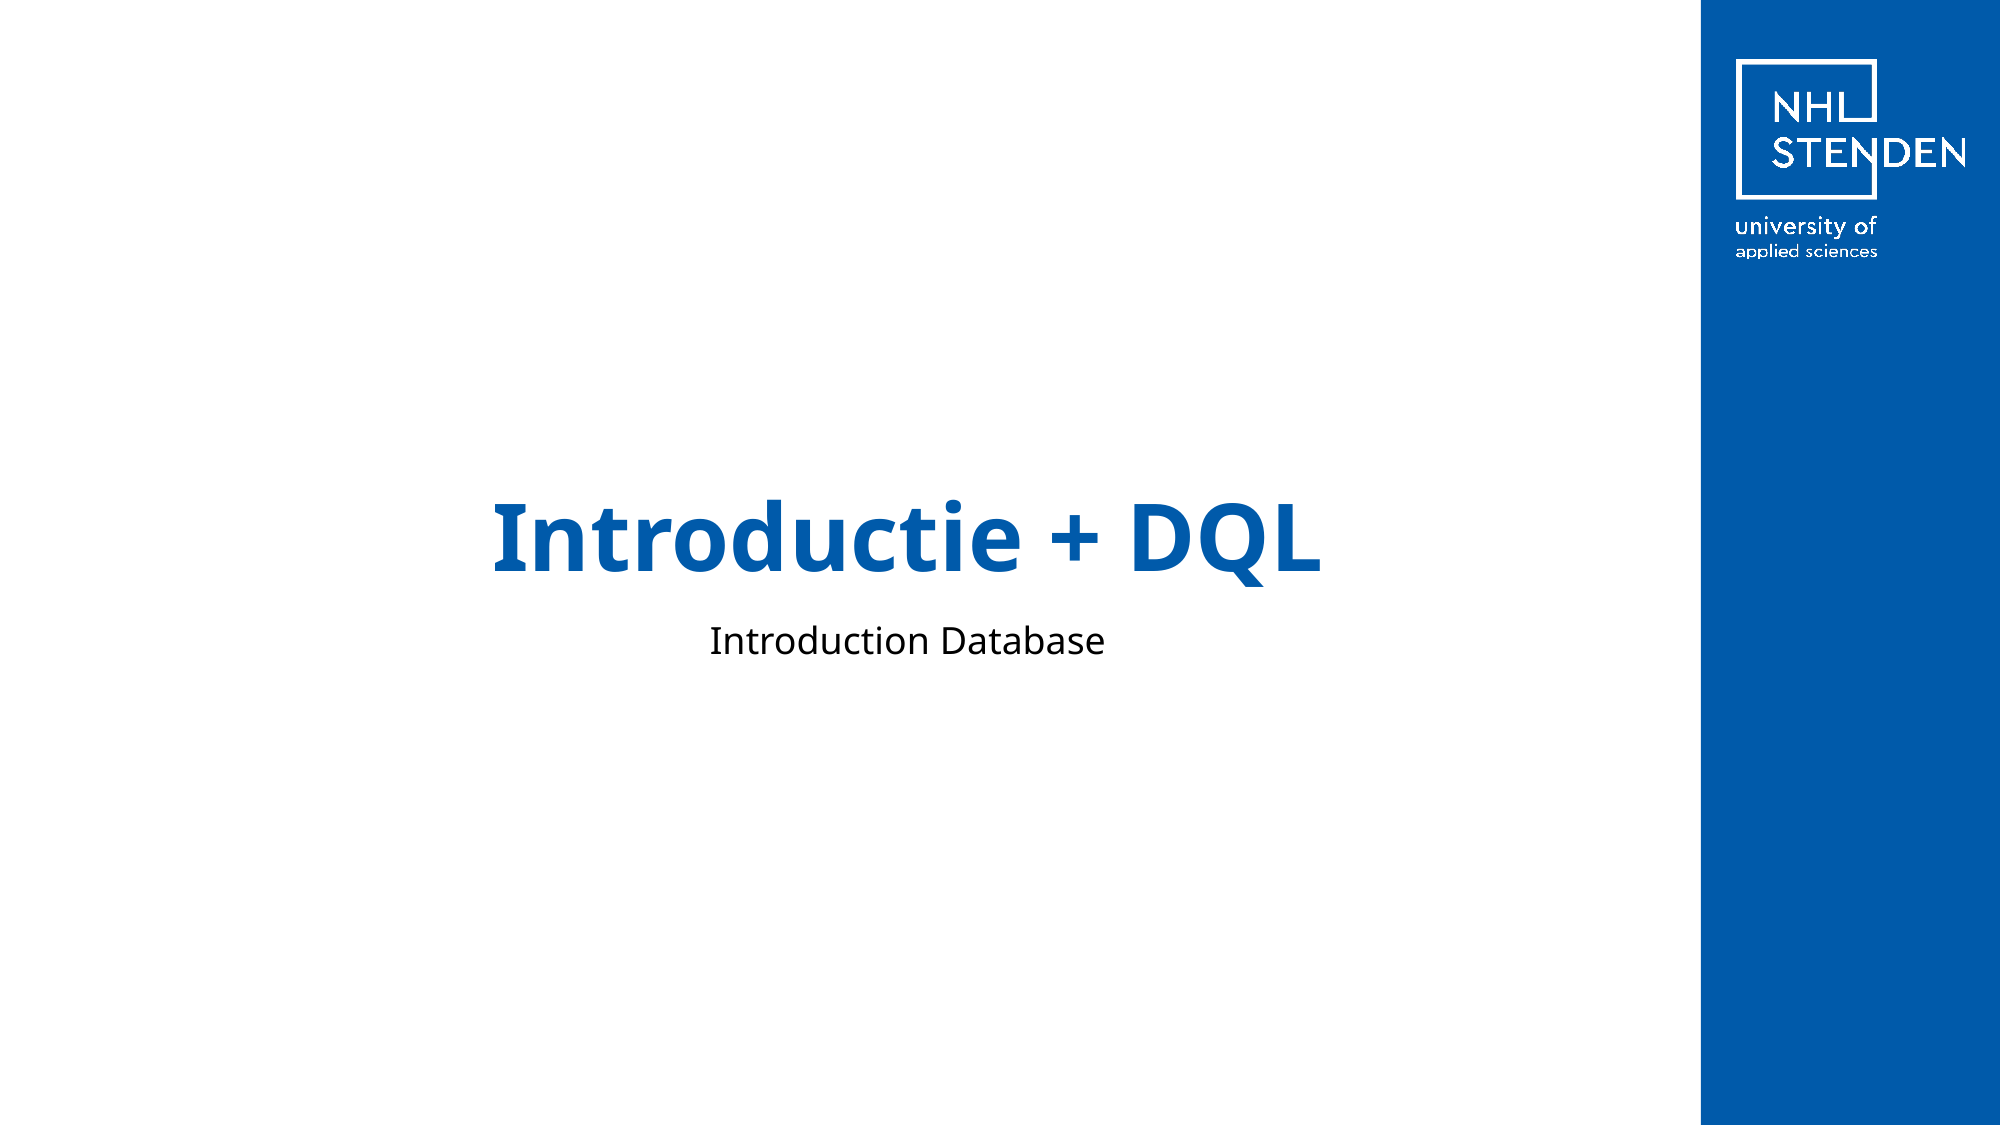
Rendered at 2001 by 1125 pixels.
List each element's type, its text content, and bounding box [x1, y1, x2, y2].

title Introductie + DQL [137, 208, 1679, 600]
picture [1736, 59, 1965, 259]
subtitle Introduction Database [137, 614, 1679, 887]
